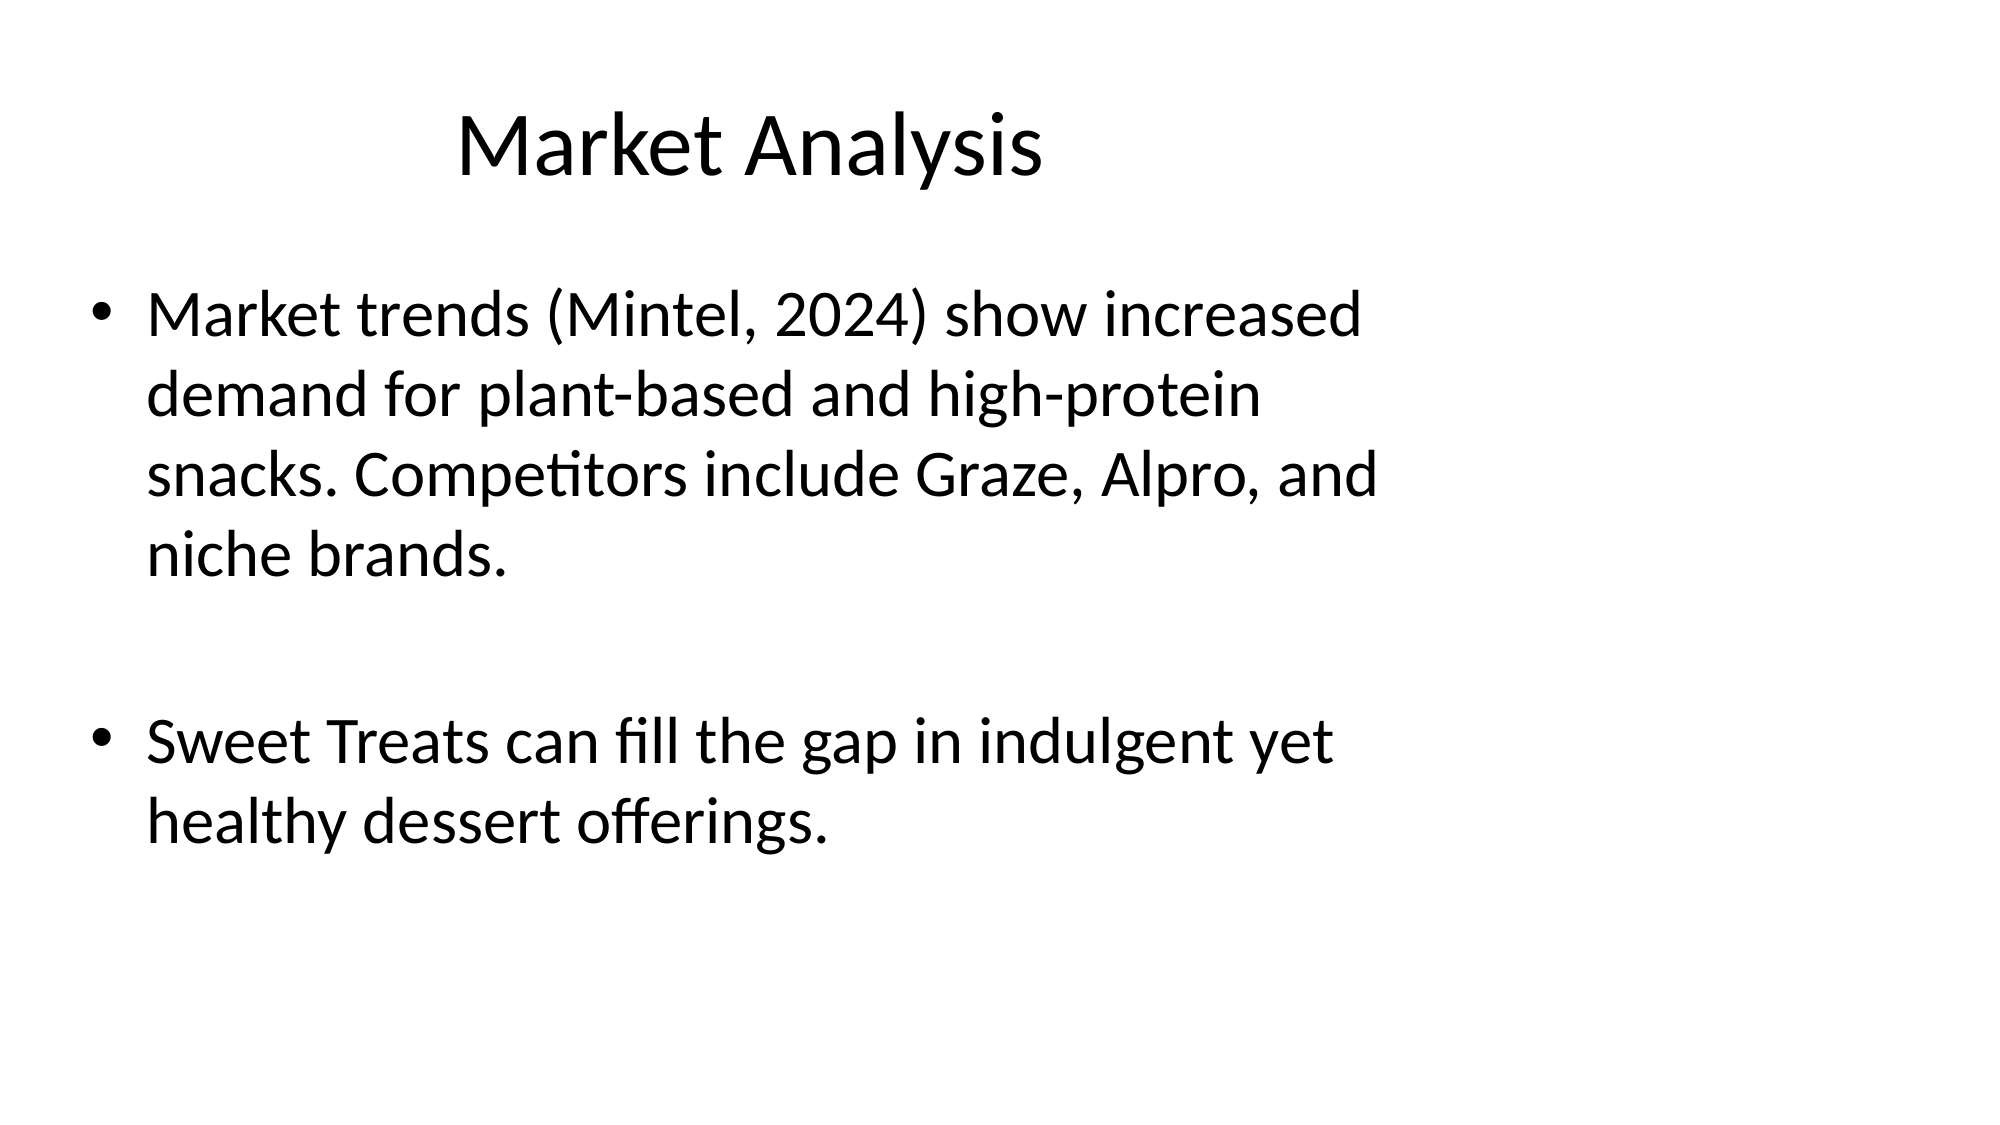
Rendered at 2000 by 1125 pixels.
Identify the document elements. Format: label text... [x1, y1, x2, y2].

list Market trends (Mintel, 2024) show increased demand for plant-based and high-protein snacks. Competitors include Graze, Alpro, and niche brands. Sweet Treats can fill the gap in indulgent yet healthy dessert offerings. [75, 262, 1425, 1005]
title Market Analysis [75, 45, 1425, 233]
